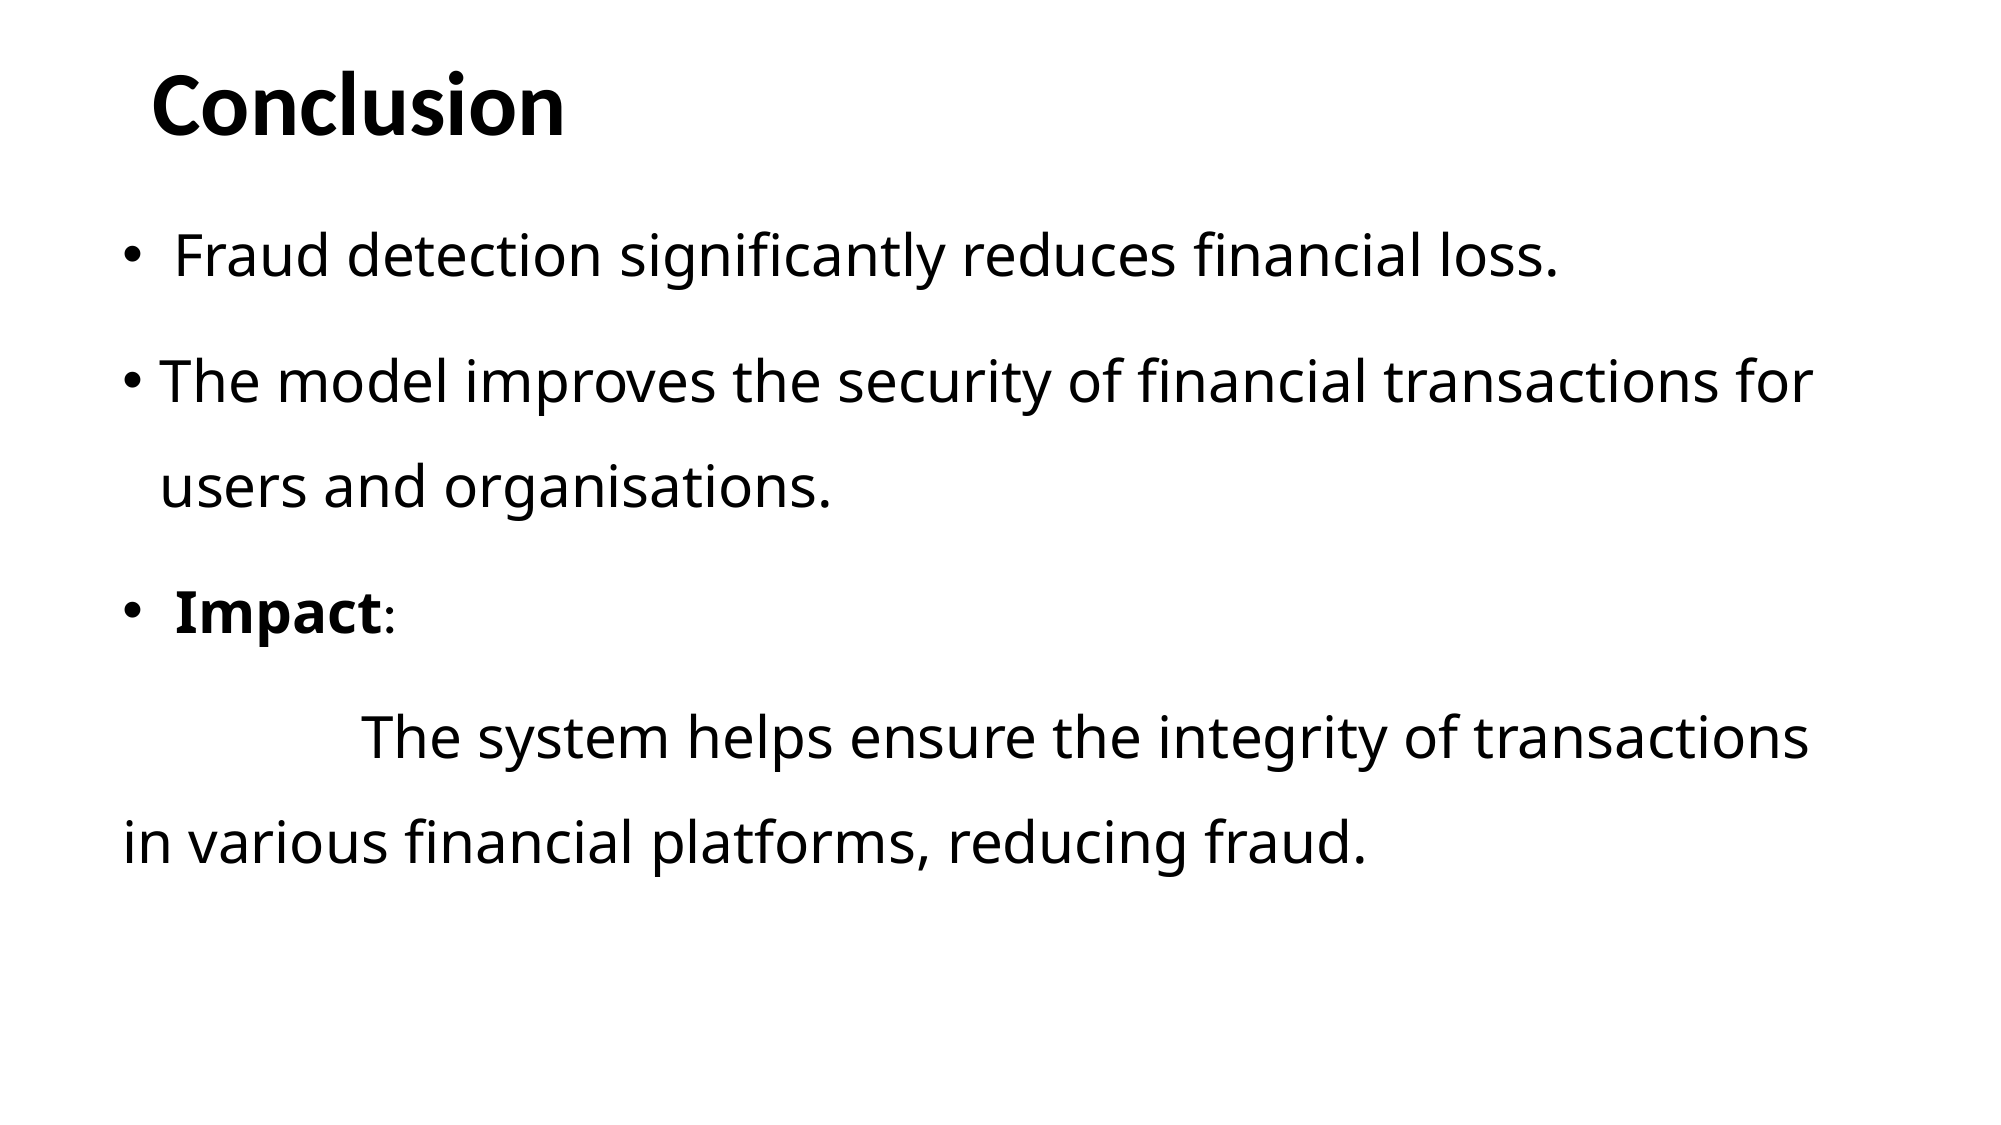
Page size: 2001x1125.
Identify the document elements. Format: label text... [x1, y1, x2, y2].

title Conclusion [137, 21, 1863, 175]
list Fraud detection significantly reduces financial loss. The model improves the security of financial transactions for users and organisations. Impact: The system helps ensure the integrity of transactions in various financial platforms, reducing fraud. [107, 175, 1863, 1014]
